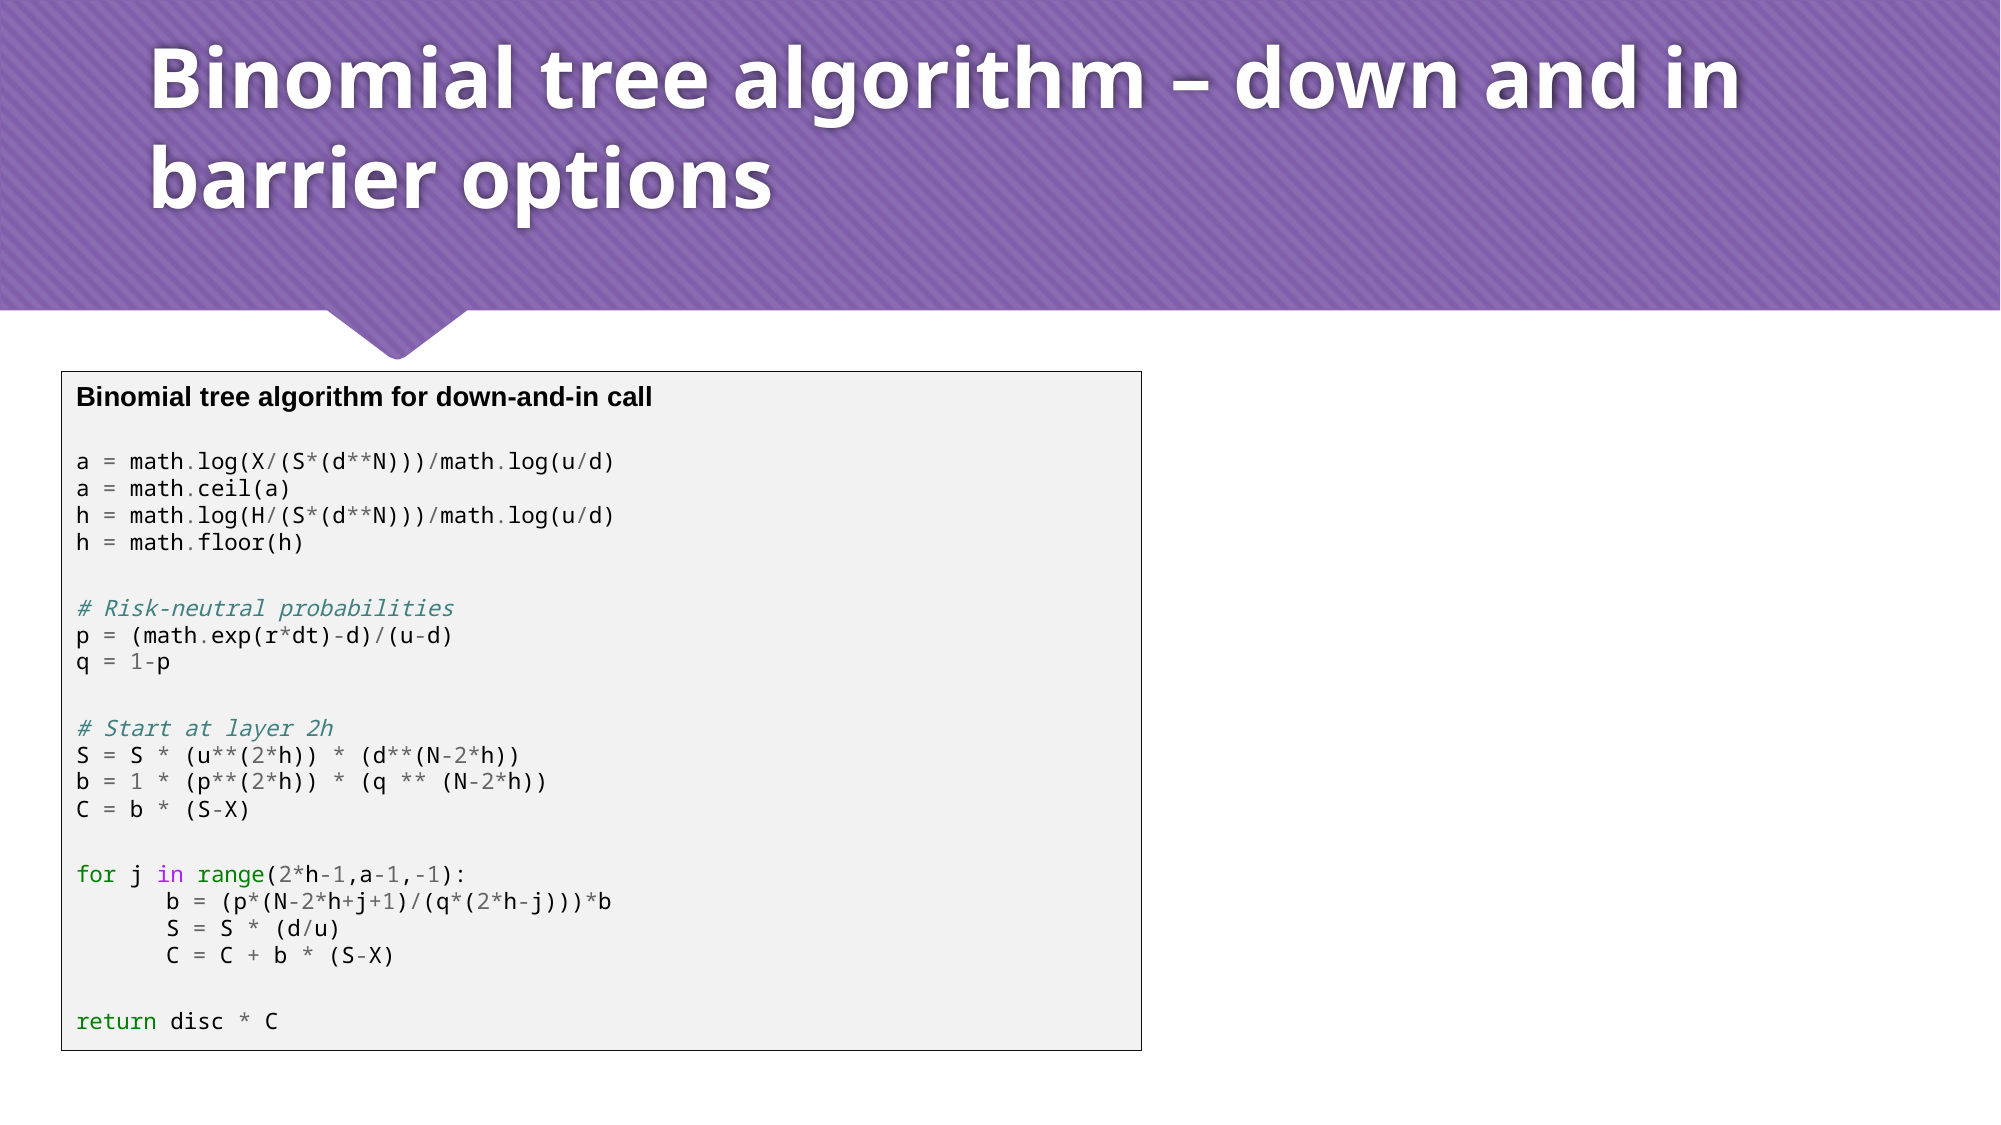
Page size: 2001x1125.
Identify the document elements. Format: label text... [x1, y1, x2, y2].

text_box Binomial tree algorithm for down-and-in call a = math.log(X/(S*(d**N)))/math.log(u/d) a = math.ceil(a) h = math.log(H/(S*(d**N)))/math.log(u/d) h = math.floor(h) # Risk-neutral probabilities p = (math.exp(r*dt)-d)/(u-d) q = 1-p # Start at layer 2h S = S * (u**(2*h)) * (d**(N-2*h)) b = 1 * (p**(2*h)) * (q ** (N-2*h)) C = b * (S-X) for j in range(2*h-1,a-1,-1): b = (p*(N-2*h+j+1)/(q*(2*h-j)))*b S = S * (d/u) C = C + b * (S-X) return disc * C [61, 371, 1142, 1051]
title Binomial tree algorithm – down and in barrier options [132, 73, 1868, 233]
